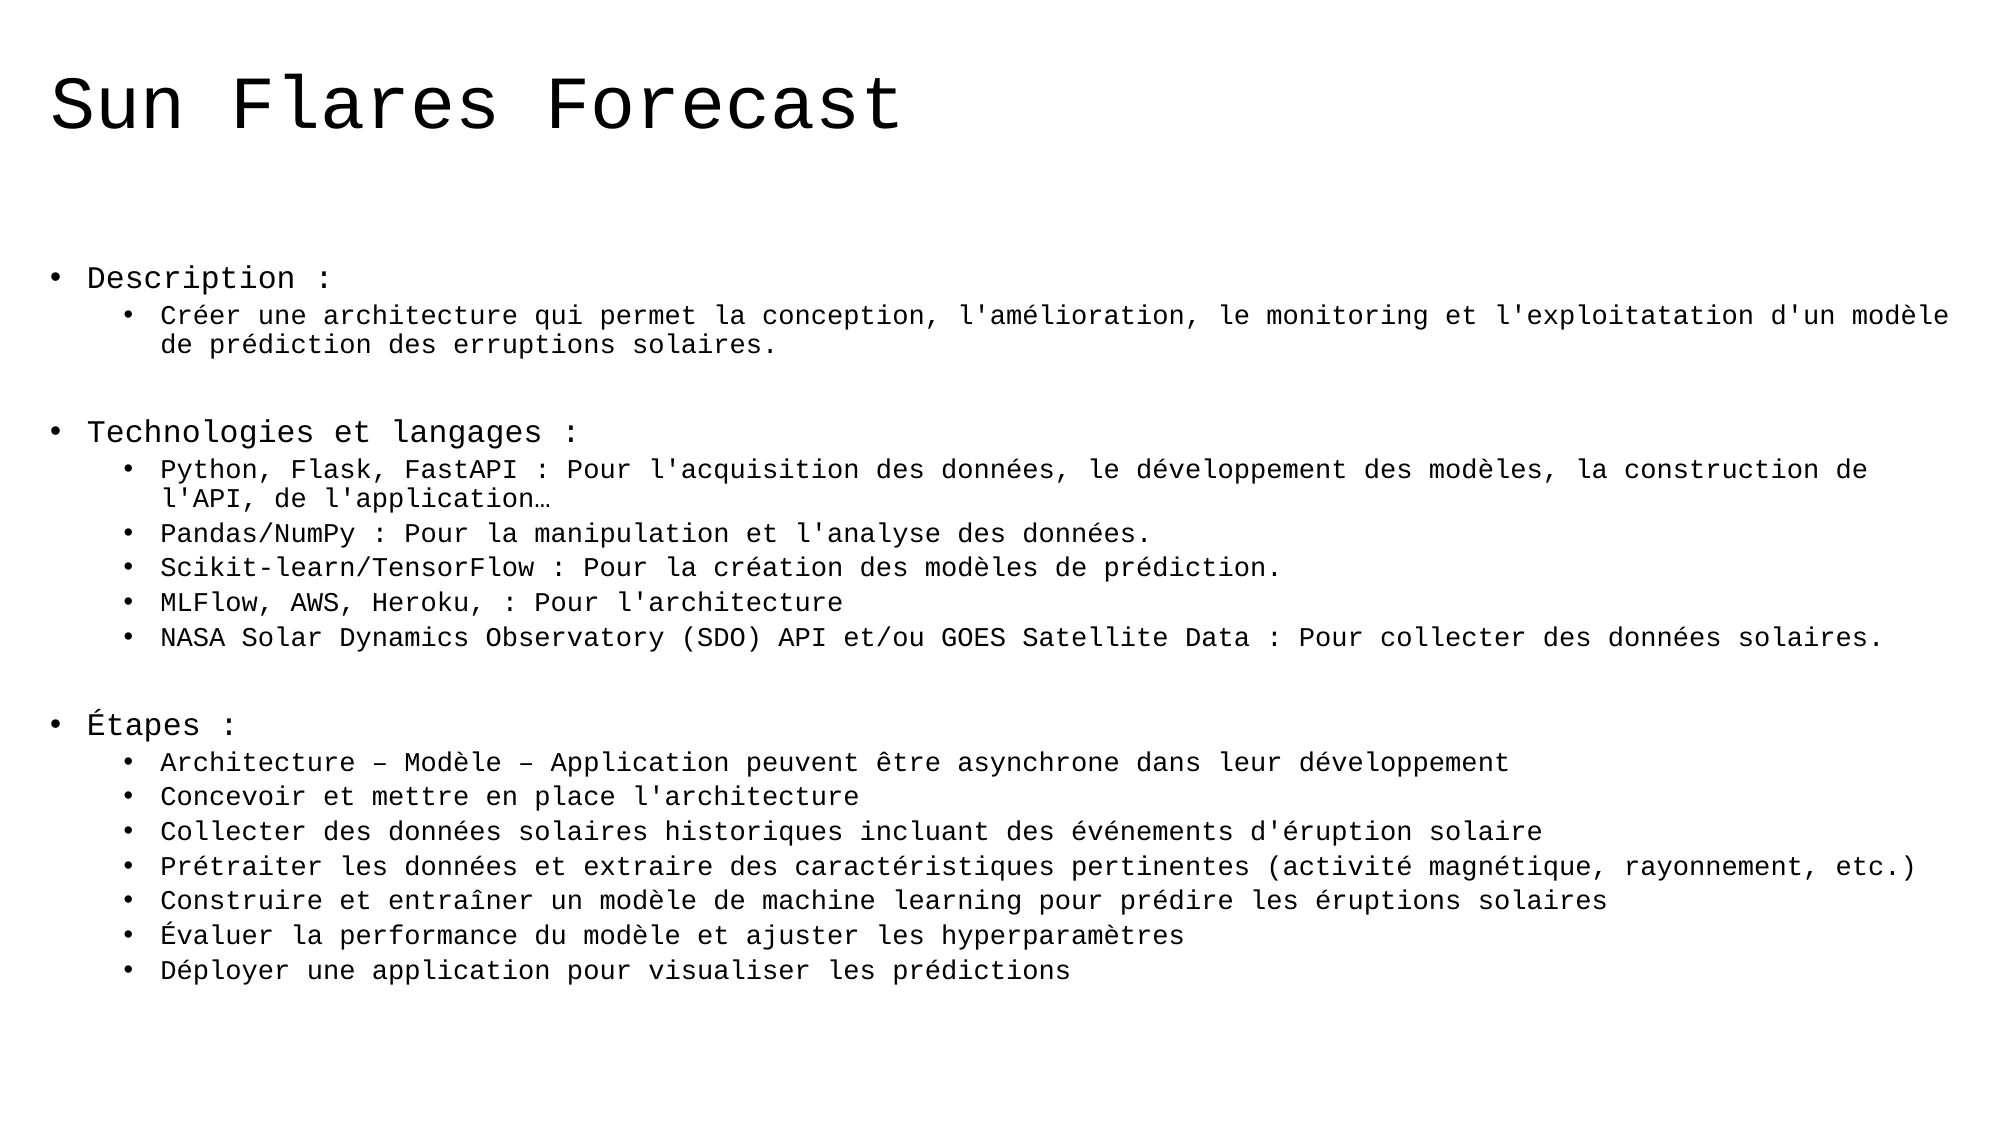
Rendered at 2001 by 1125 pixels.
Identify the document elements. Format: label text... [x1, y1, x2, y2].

title Sun Flares Forecast [35, 22, 1965, 187]
list Description : Créer une architecture qui permet la conception, l'amélioration, le monitoring et l'exploitatation d'un modèle de prédiction des erruptions solaires. Technologies et langages : Python, Flask, FastAPI : Pour l'acquisition des données, le développement des modèles, la construction de l'API, de l'application… Pandas/NumPy : Pour la manipulation et l'analyse des données. Scikit-learn/TensorFlow : Pour la création des modèles de prédiction. MLFlow, AWS, Heroku, : Pour l'architecture NASA Solar Dynamics Observatory (SDO) API et/ou GOES Satellite Data : Pour collecter des données solaires. Étapes : Architecture – Modèle – Application peuvent être asynchrone dans leur développement Concevoir et mettre en place l'architecture Collecter des données solaires historiques incluant des événements d'éruption solaire Prétraiter les données et extraire des caractéristiques pertinentes (activité magnétique, rayonnement, etc.) Construire et entraîner un modèle de machine learning pour prédire les éruptions solaires Évaluer la performance du modèle et ajuster les hyperparamètres Déployer une application pour visualiser les prédictions [35, 204, 1965, 1014]
